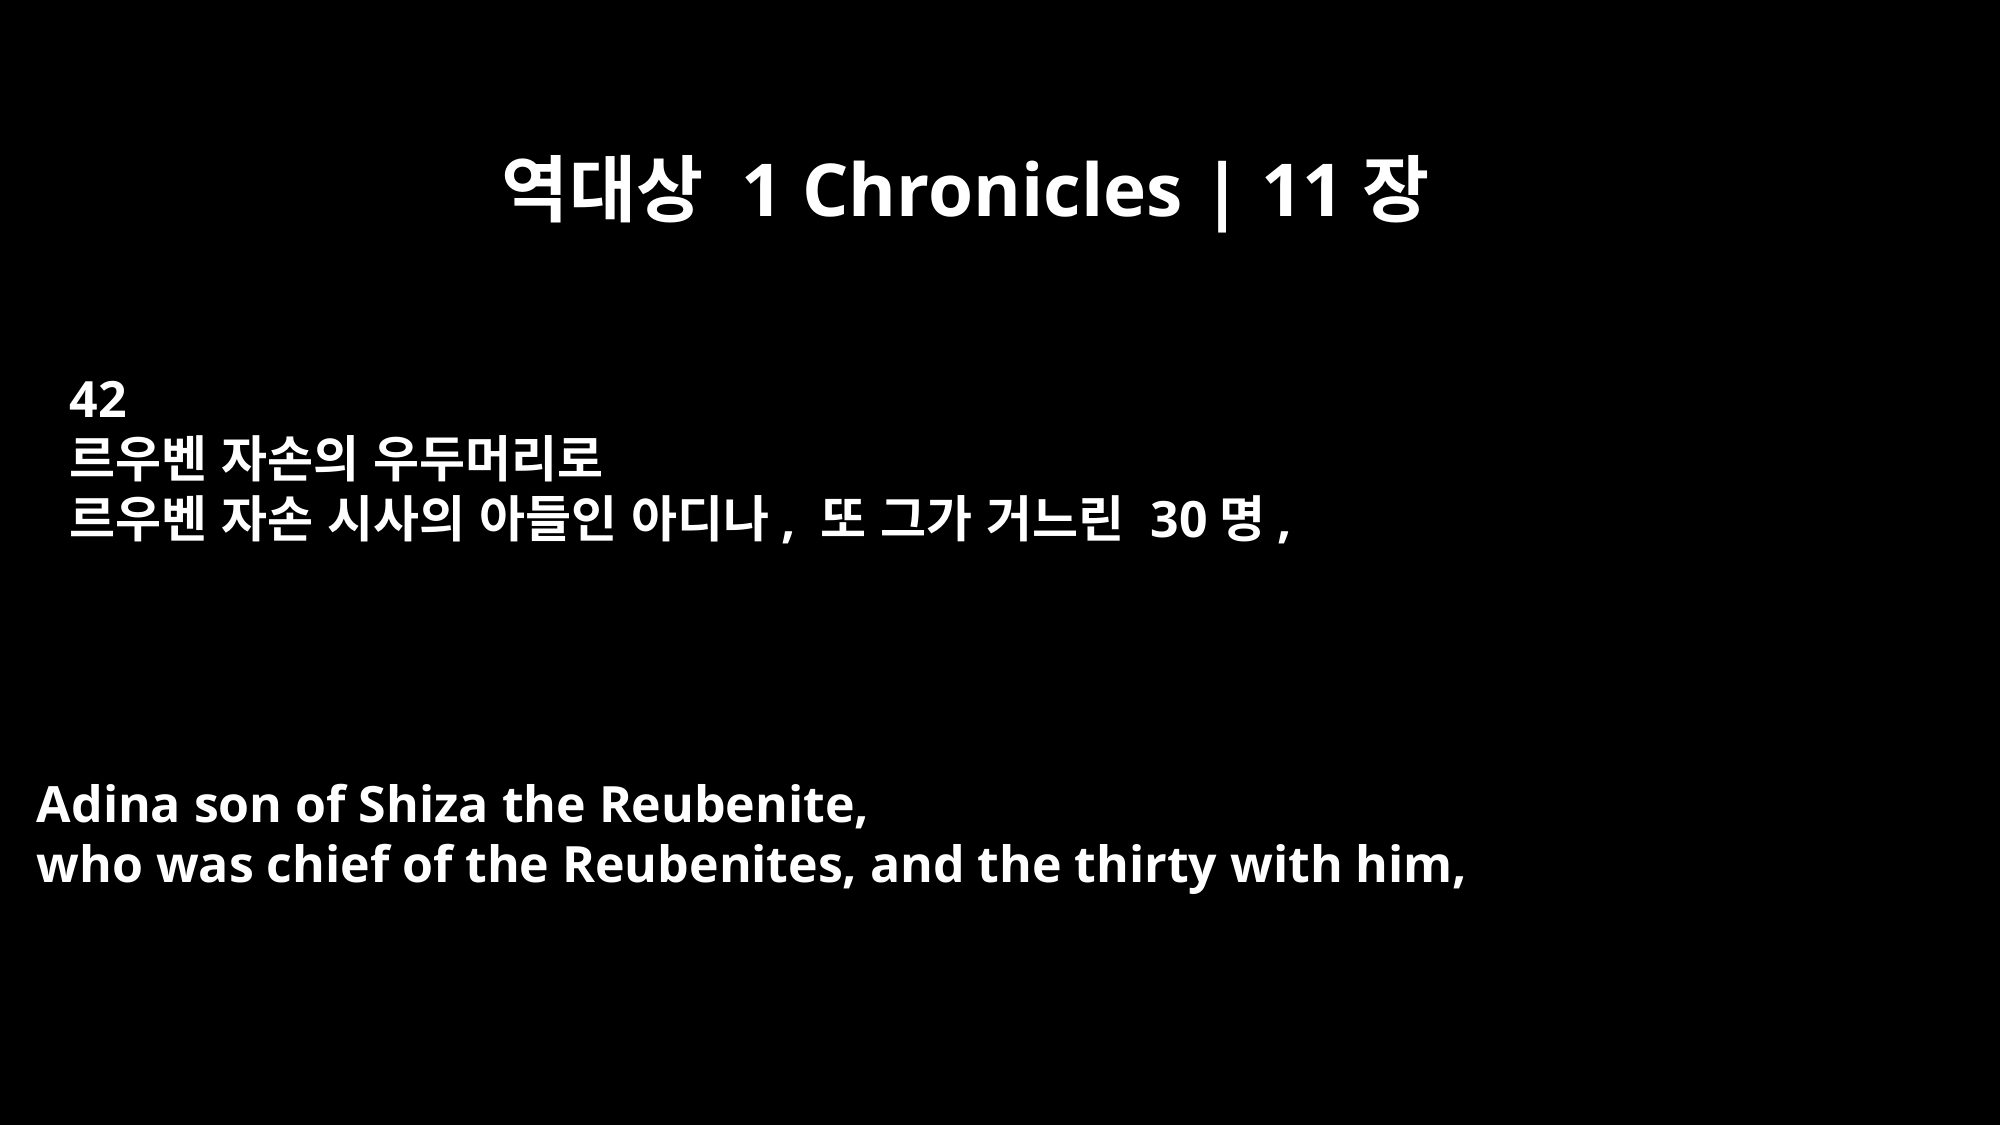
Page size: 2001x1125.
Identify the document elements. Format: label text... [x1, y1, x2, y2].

text_box 역대상 1 Chronicles | 11장 [487, 136, 1445, 239]
text_box Adina son of Shiza the Reubenite, who was chief of the Reubenites, and the thirty with him, [22, 764, 1483, 900]
text_box 42 르우벤 자손의 우두머리로 르우벤 자손 시사의 아들인 아디나, 또 그가 거느린 30명, [54, 359, 1307, 555]
